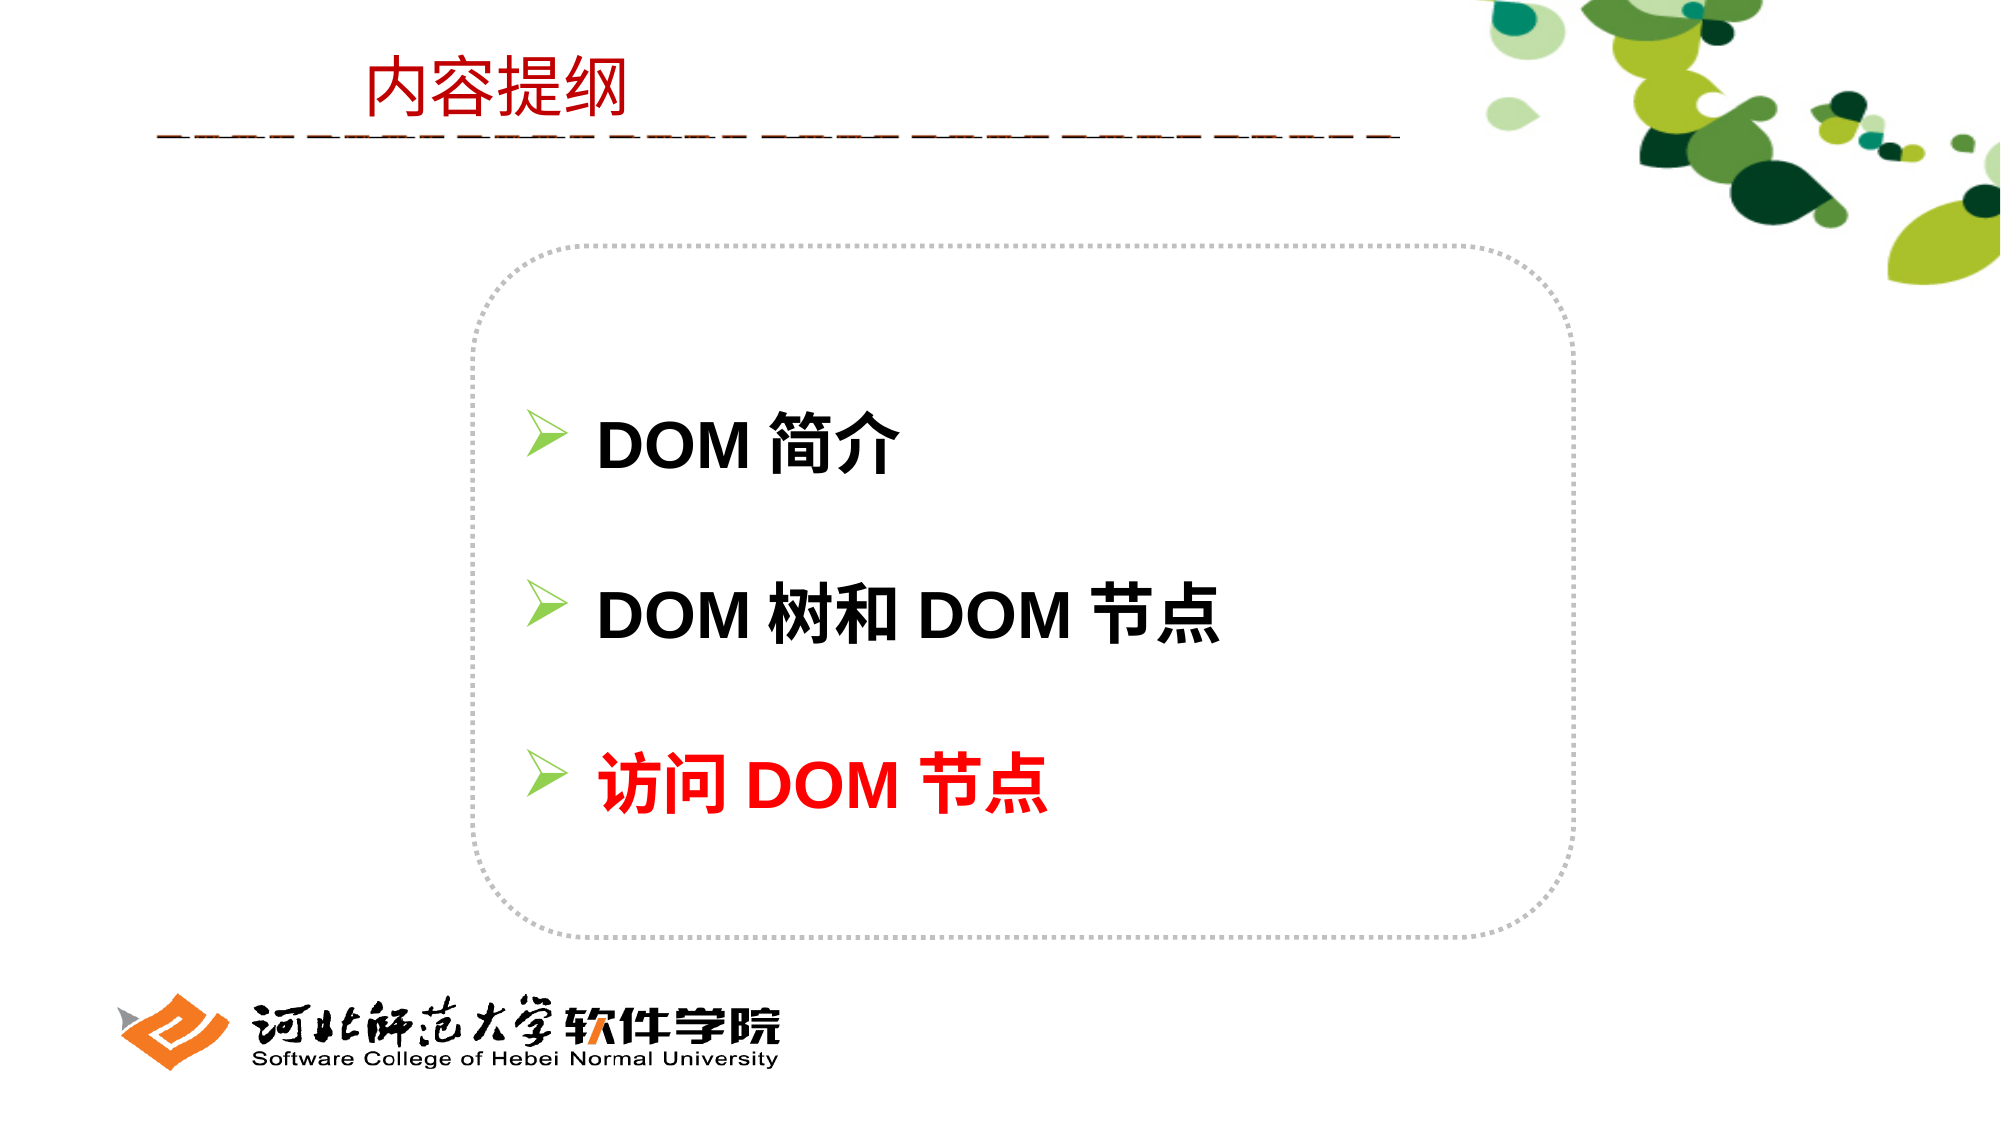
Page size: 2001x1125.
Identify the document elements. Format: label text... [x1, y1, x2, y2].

text_box DOM简介 DOM树和DOM节点 访问DOM节点 [472, 246, 1574, 938]
text_box 内容提纲 [348, 37, 700, 133]
picture [0, 0, 2001, 1125]
